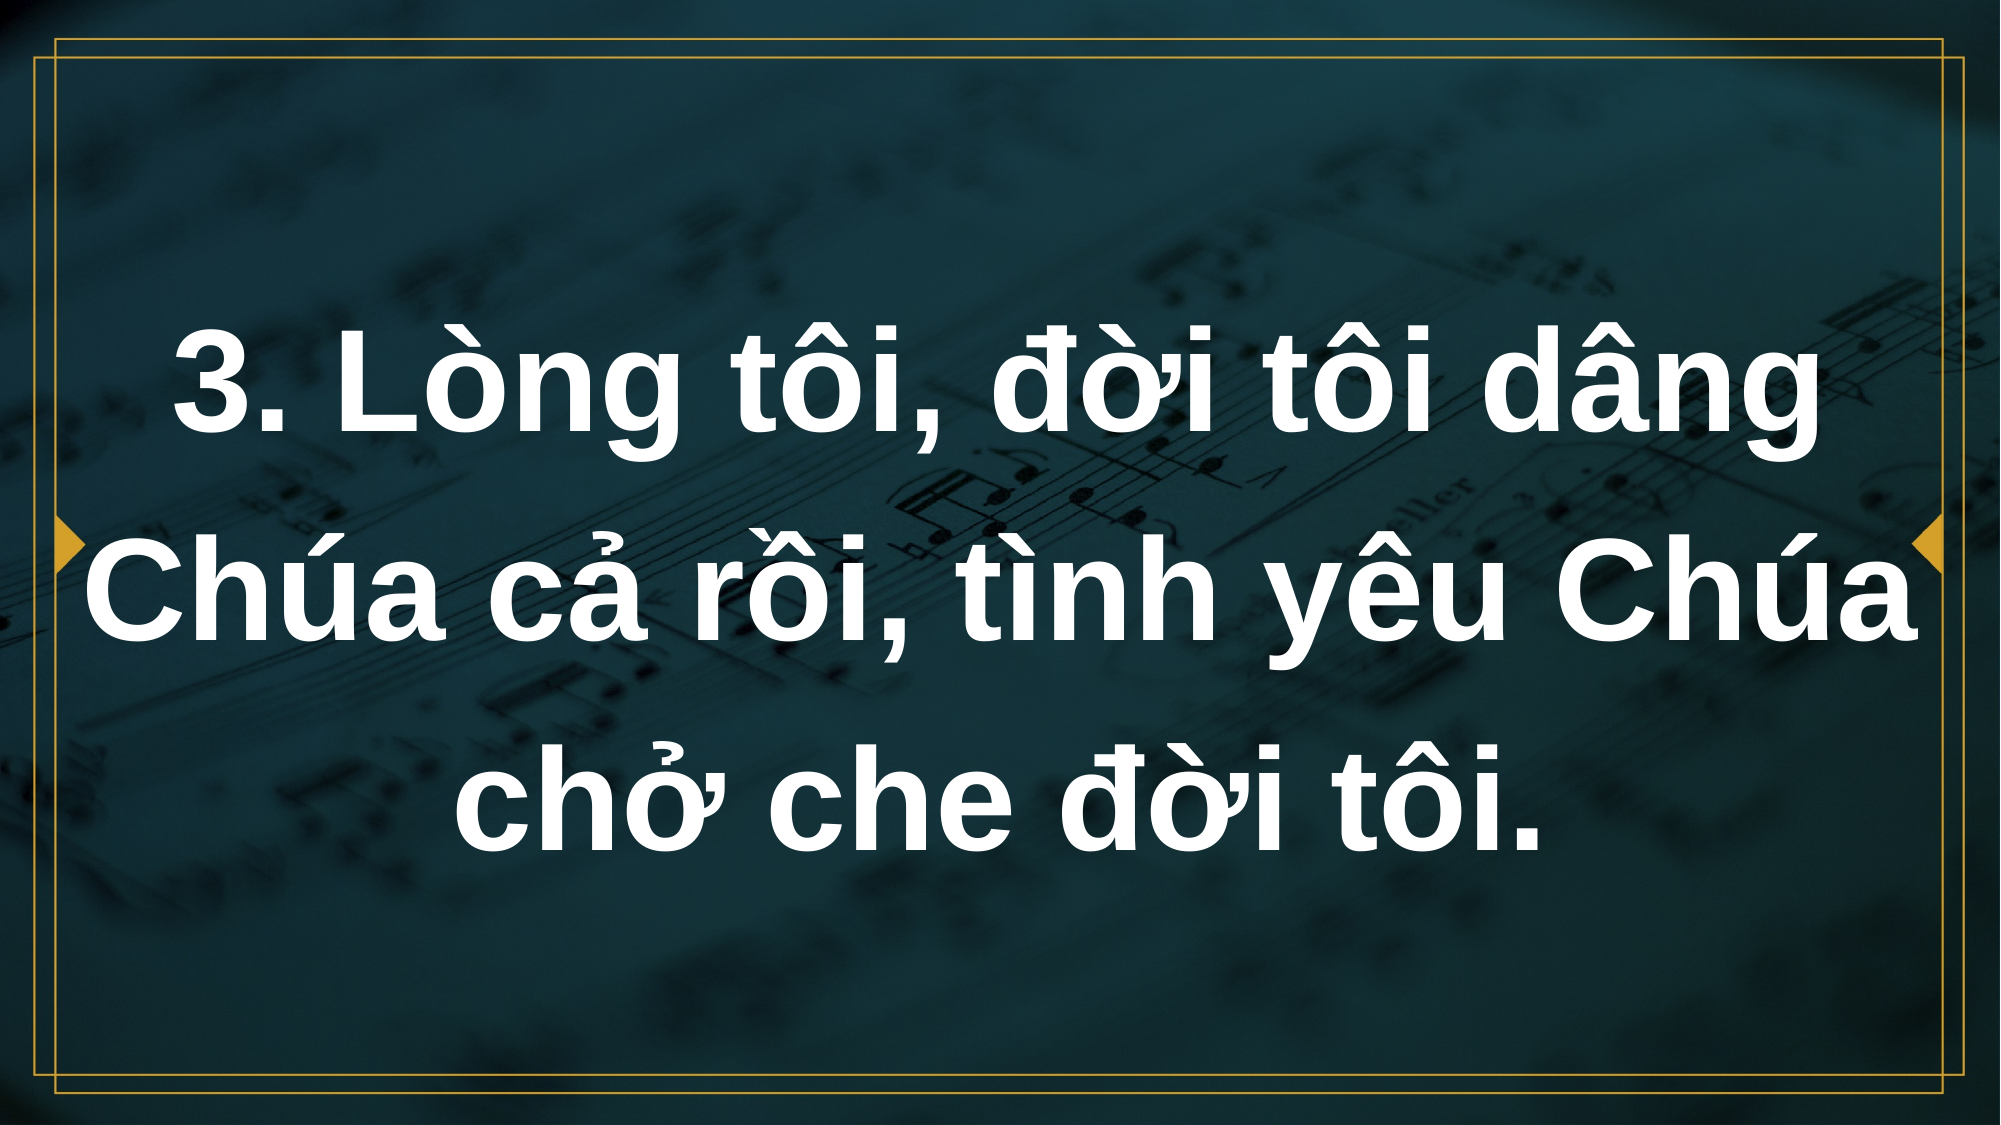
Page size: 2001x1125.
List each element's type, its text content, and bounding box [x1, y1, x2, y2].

title 3. Lòng tôi, đời tôi dâng Chúa cả rồi, tình yêu Chúa chở che đời tôi. [55, 53, 1945, 1077]
picture [0, 0, 2000, 1125]
